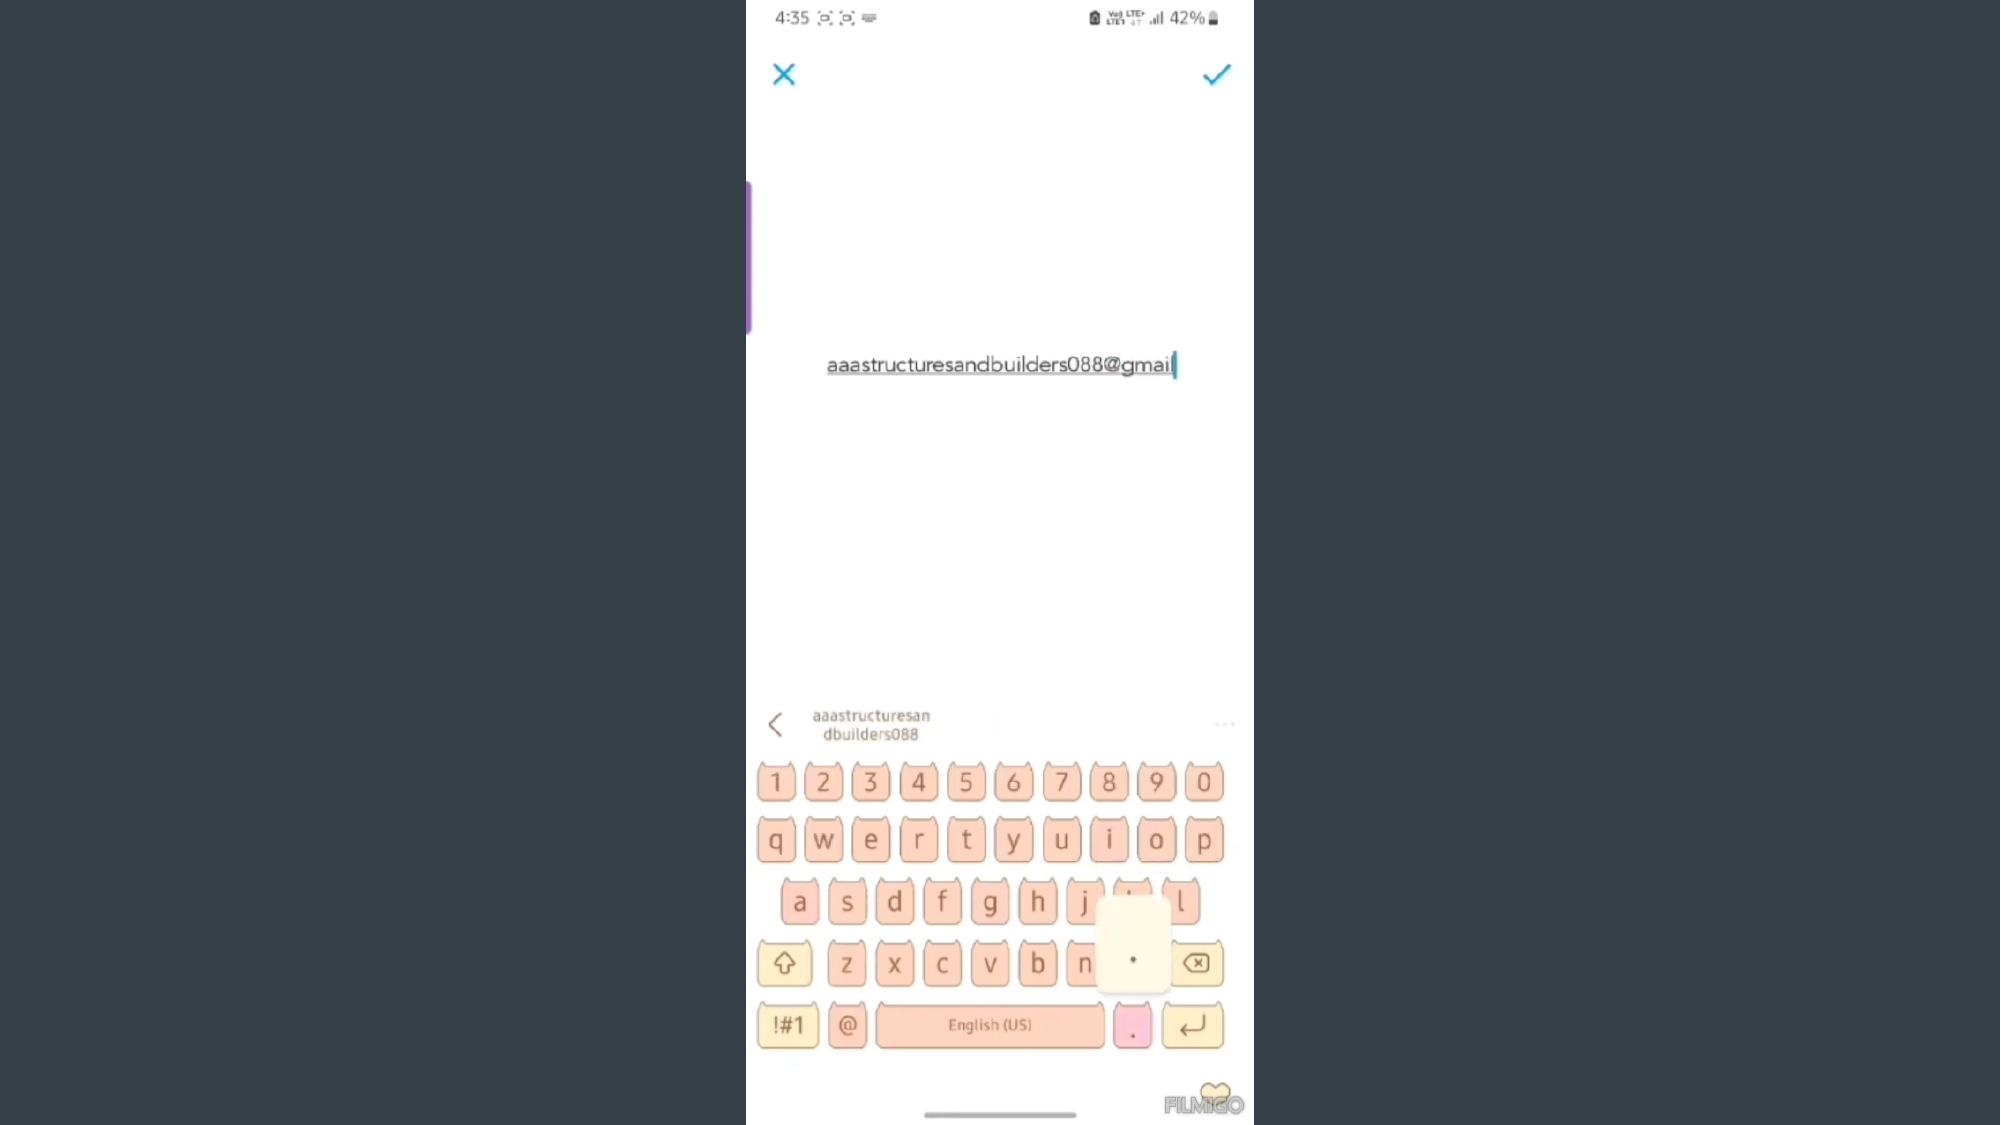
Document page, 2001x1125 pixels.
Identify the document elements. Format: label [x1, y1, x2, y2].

picture [746, 0, 1254, 1125]
